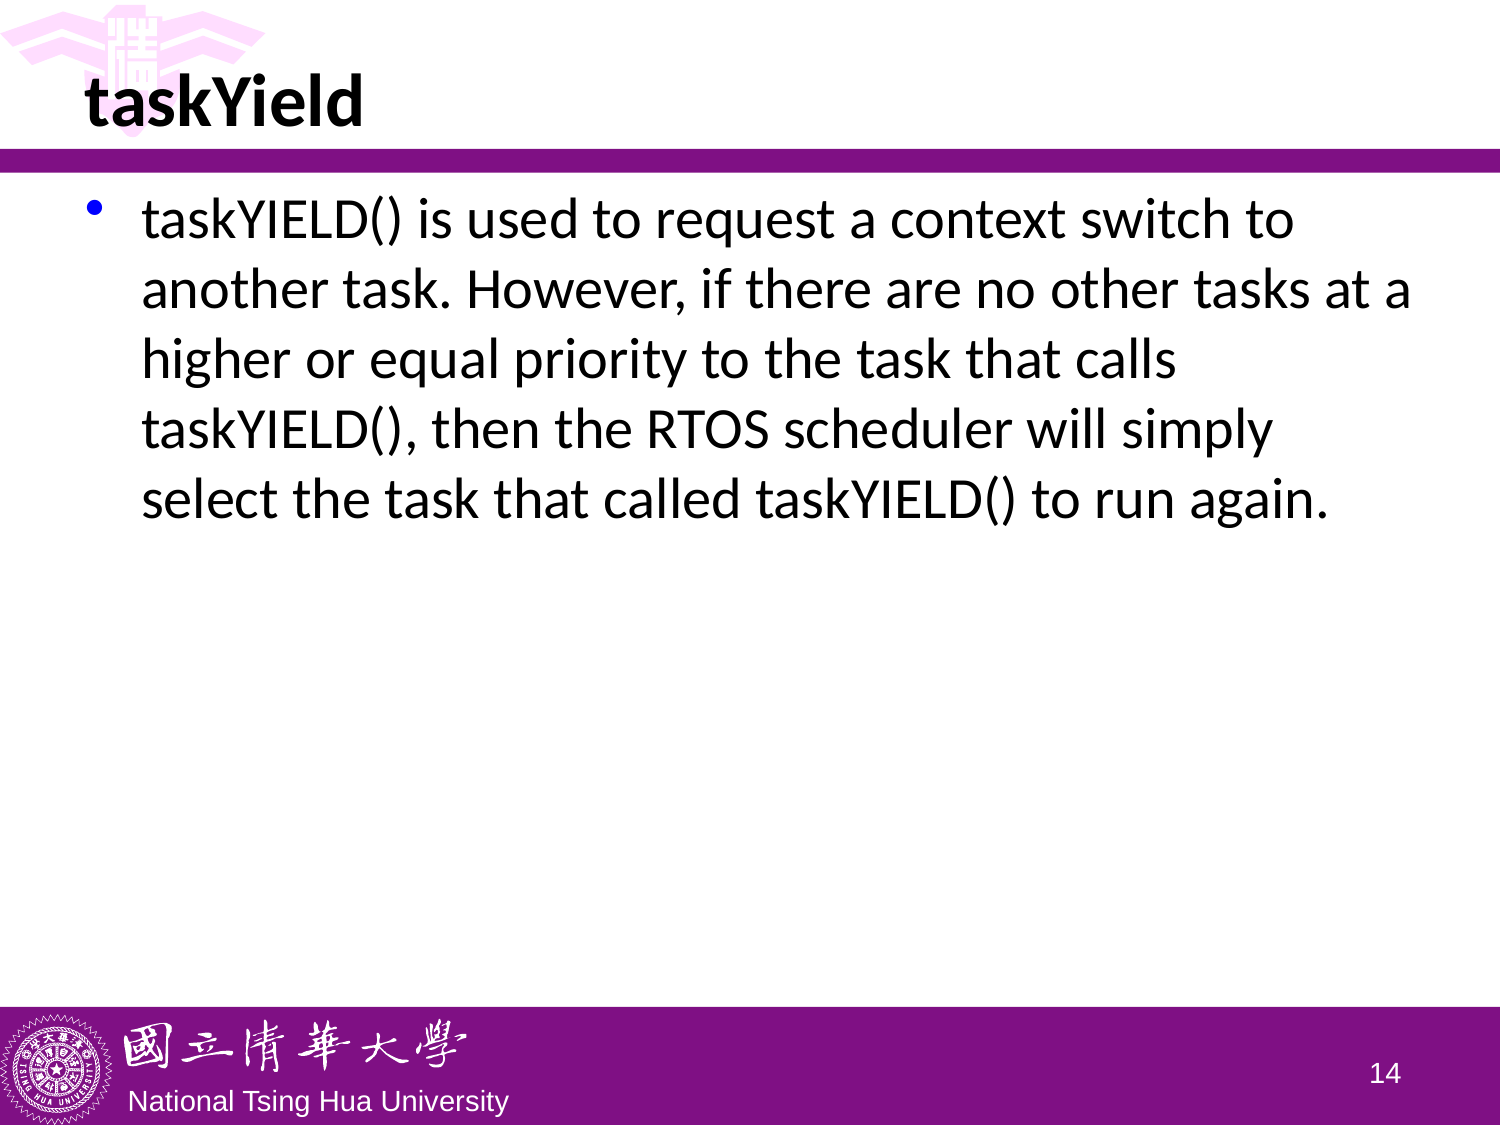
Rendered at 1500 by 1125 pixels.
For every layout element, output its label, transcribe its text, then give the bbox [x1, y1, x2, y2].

title taskYield [69, 37, 1436, 149]
list taskYIELD() is used to request a context switch to another task. However, if there are no other tasks at a higher or equal priority to the task that calls taskYIELD(), then the RTOS scheduler will simply select the task that called taskYIELD() to run again. [69, 172, 1436, 1000]
slide_number 13 [1104, 1021, 1417, 1097]
